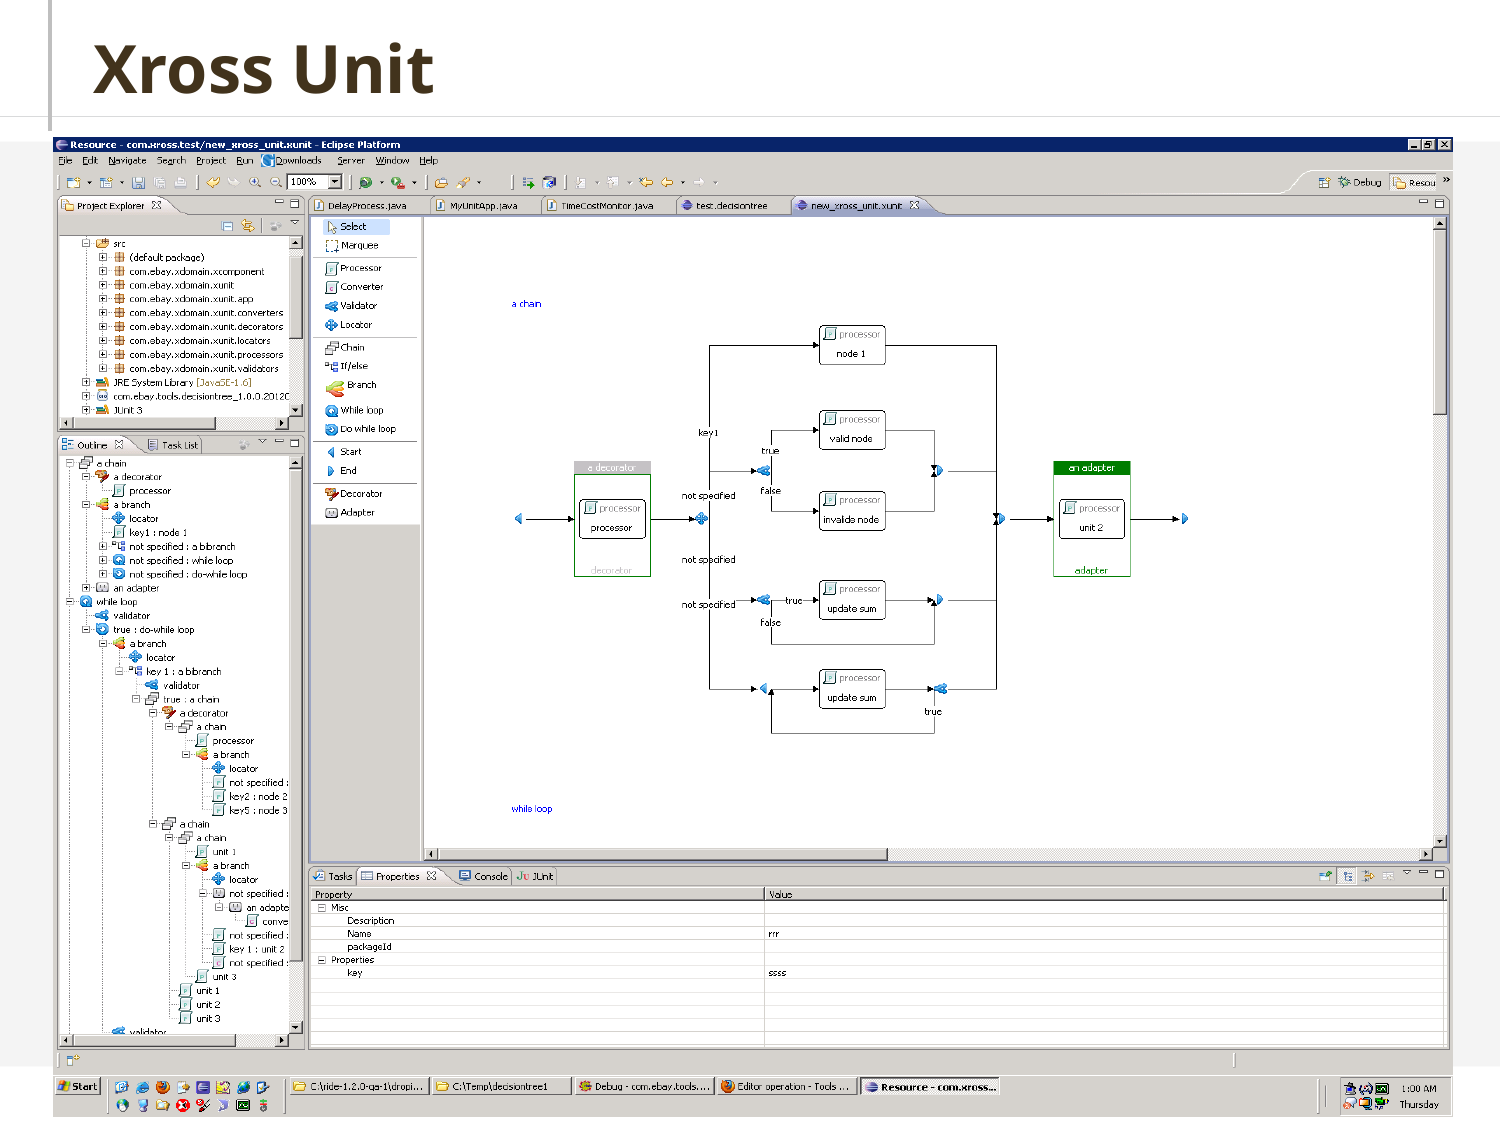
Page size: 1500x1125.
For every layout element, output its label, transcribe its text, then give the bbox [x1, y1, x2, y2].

title Xross Unit [78, 22, 1104, 116]
picture [52, 137, 1454, 1117]
